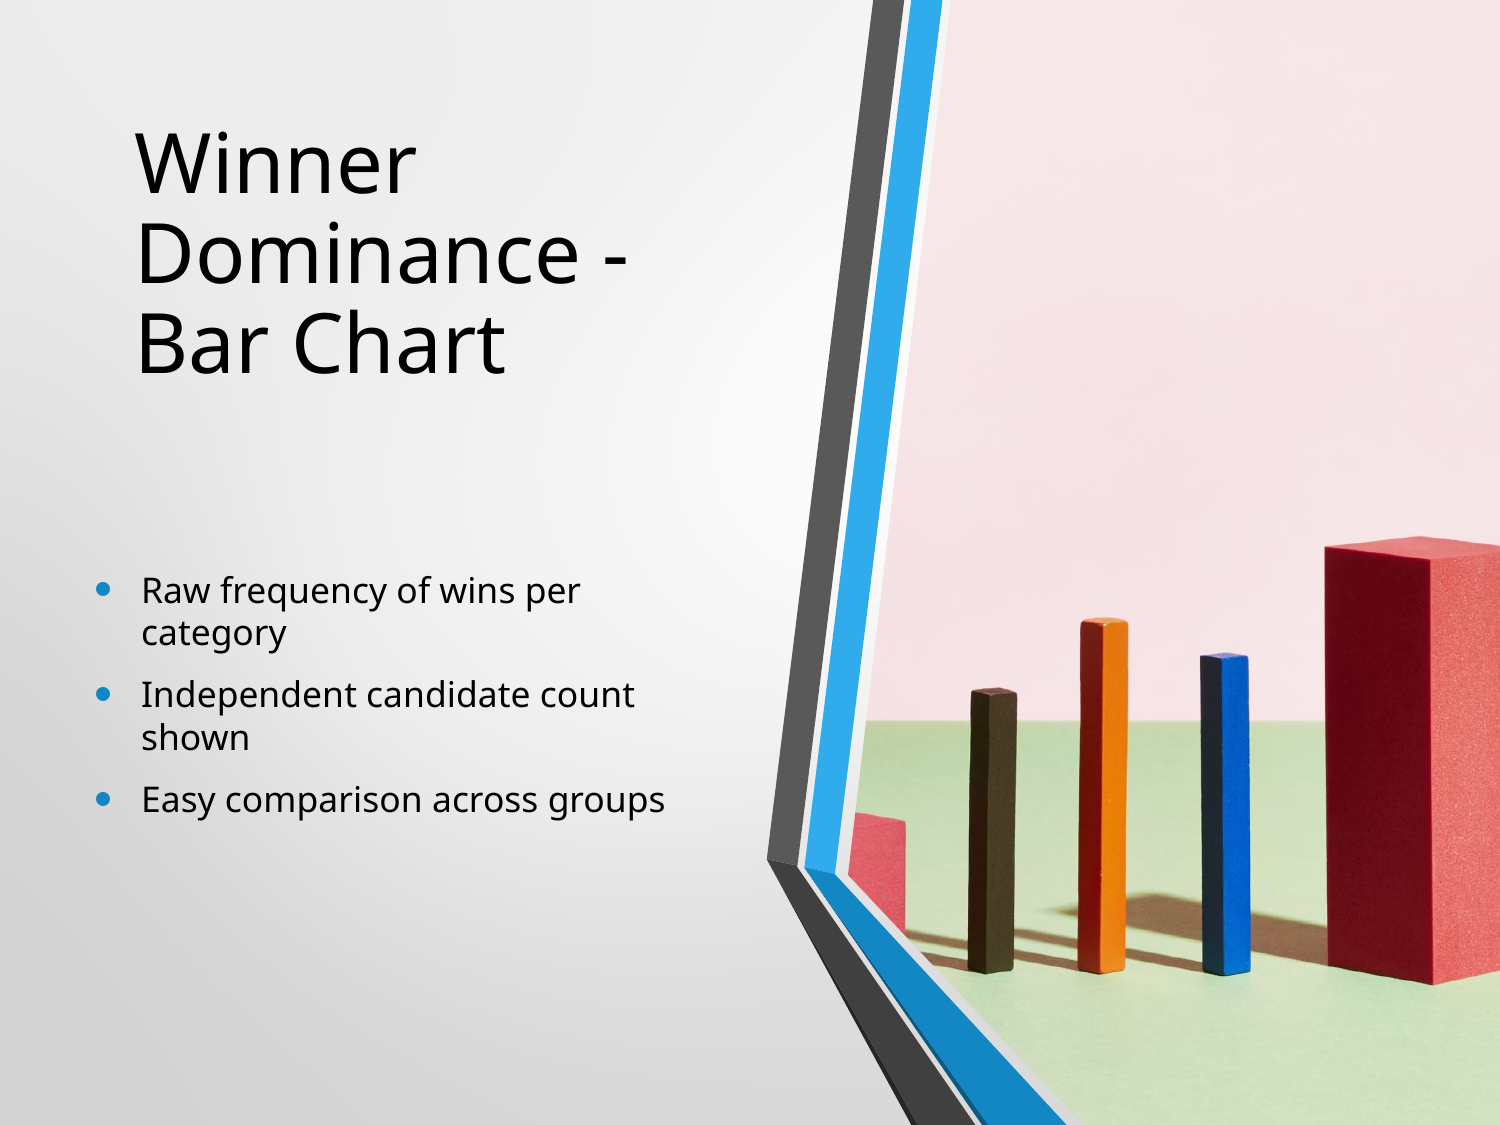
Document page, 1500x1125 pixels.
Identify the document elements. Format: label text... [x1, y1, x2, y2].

text_box [0, 0, 766, 1125]
title Winner Dominance - Bar Chart [119, 112, 766, 400]
picture [1067, 0, 1500, 1125]
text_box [766, 0, 1067, 1125]
list Raw frequency of wins per category Independent candidate count shown Easy comparison across groups [79, 437, 727, 950]
